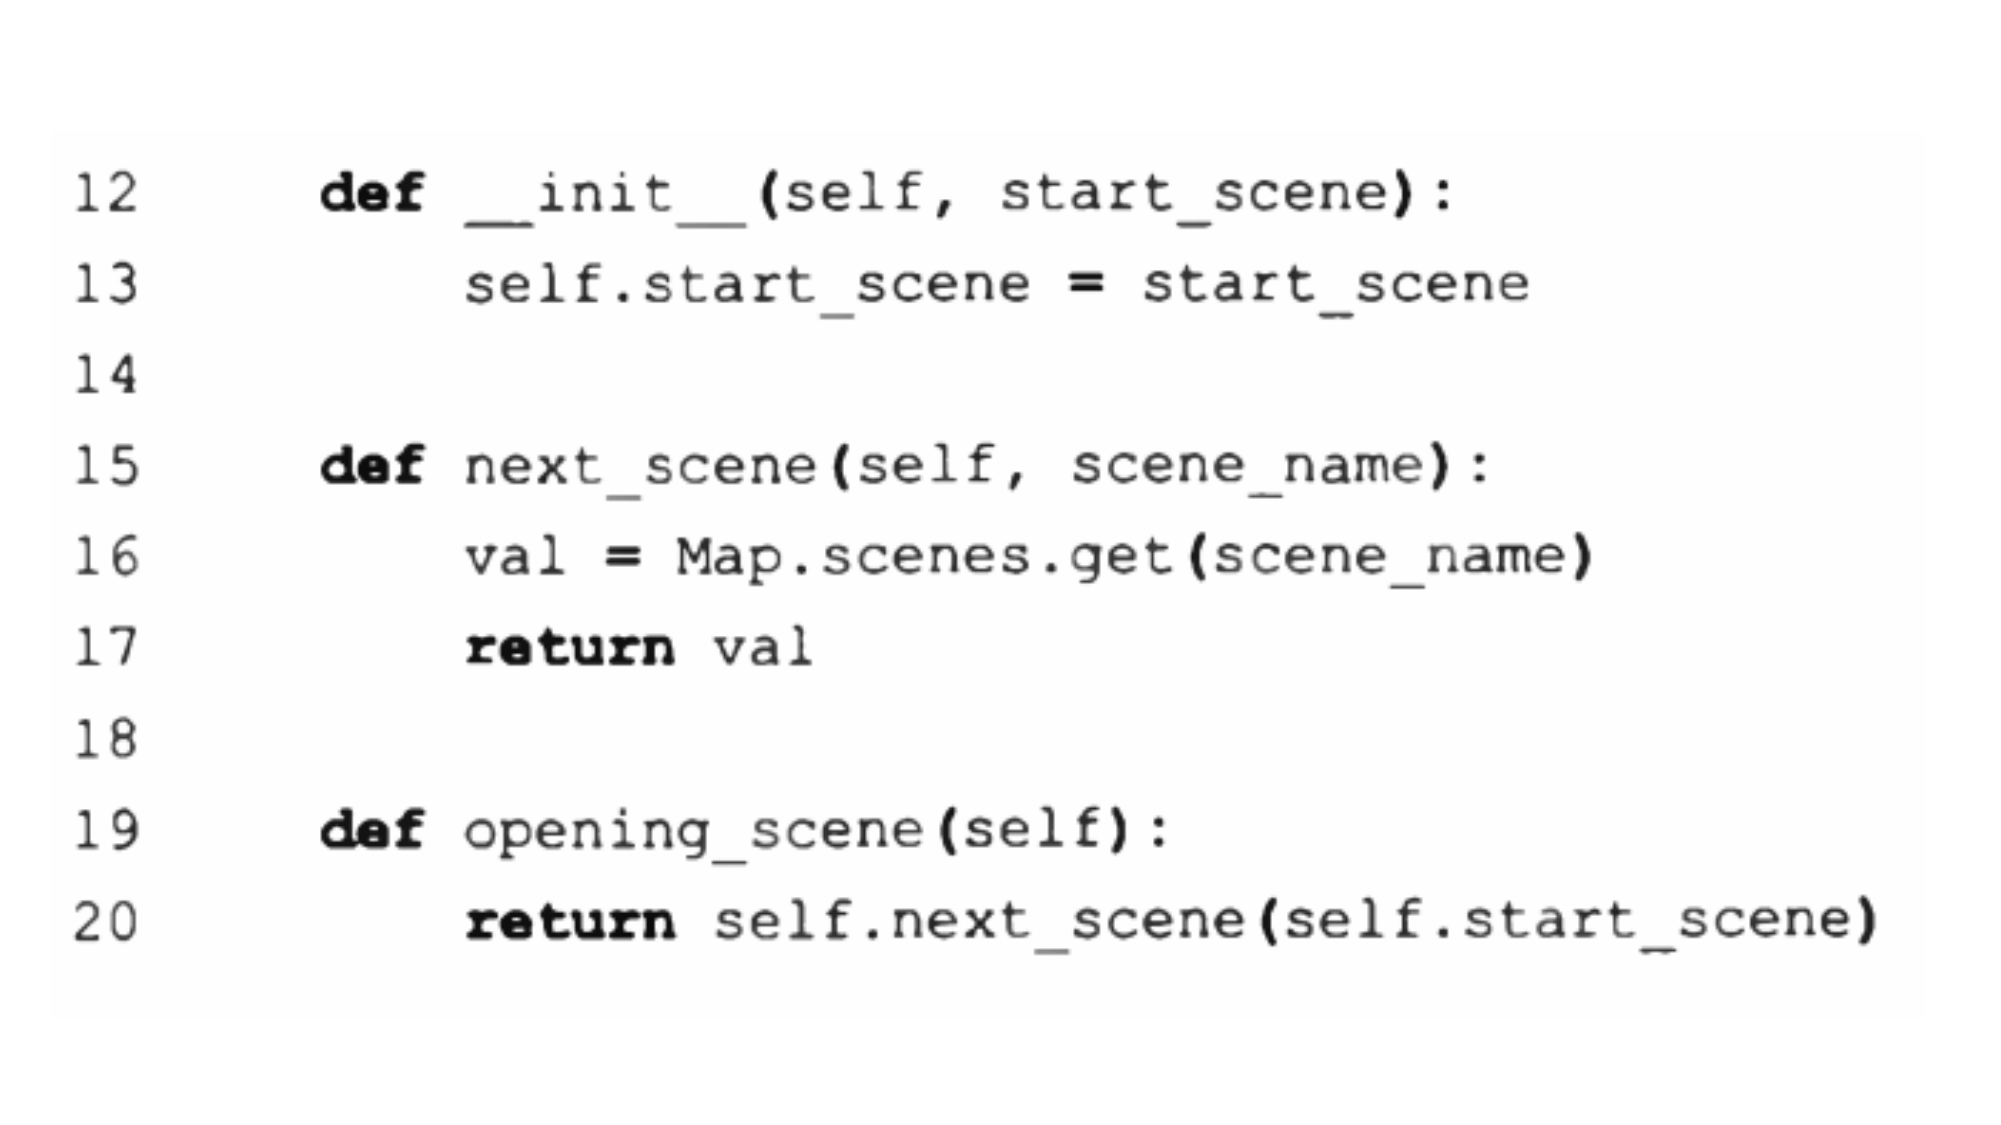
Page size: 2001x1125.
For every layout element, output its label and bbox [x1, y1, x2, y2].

list [51, 130, 1925, 1018]
